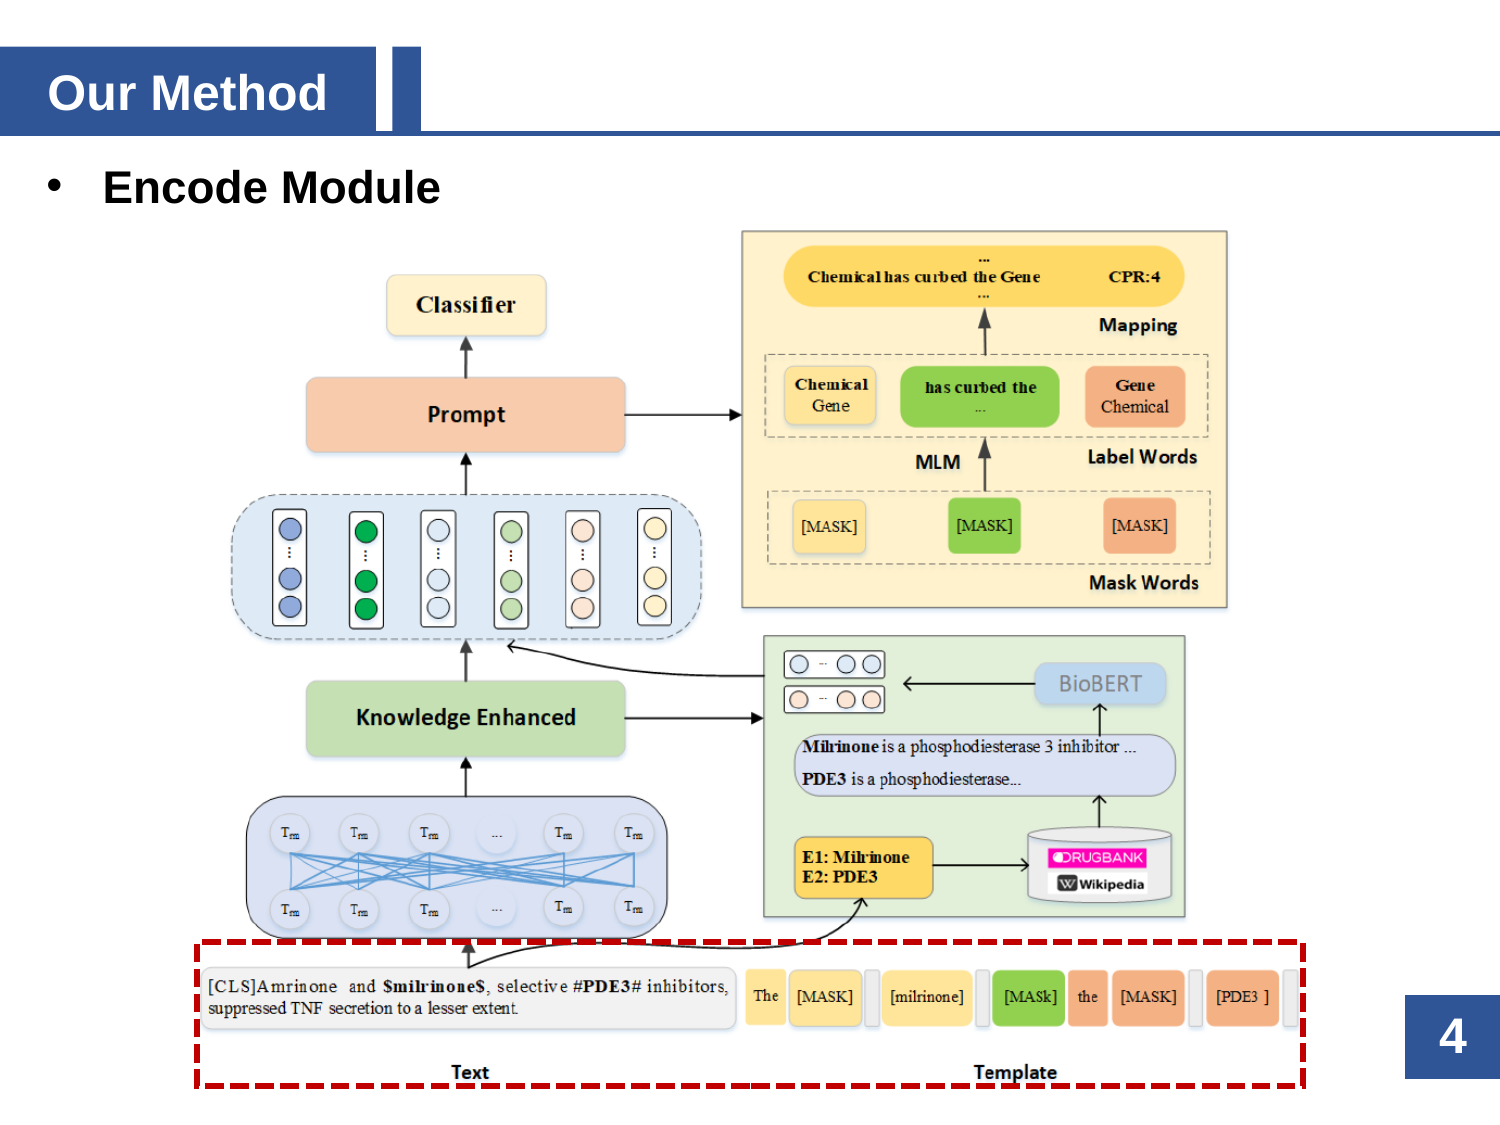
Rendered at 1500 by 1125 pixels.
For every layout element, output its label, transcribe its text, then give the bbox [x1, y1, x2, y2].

text_box 4 [1406, 996, 1500, 1078]
text_box Encode Module [31, 149, 907, 220]
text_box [0, 46, 421, 134]
picture [197, 220, 1303, 1086]
